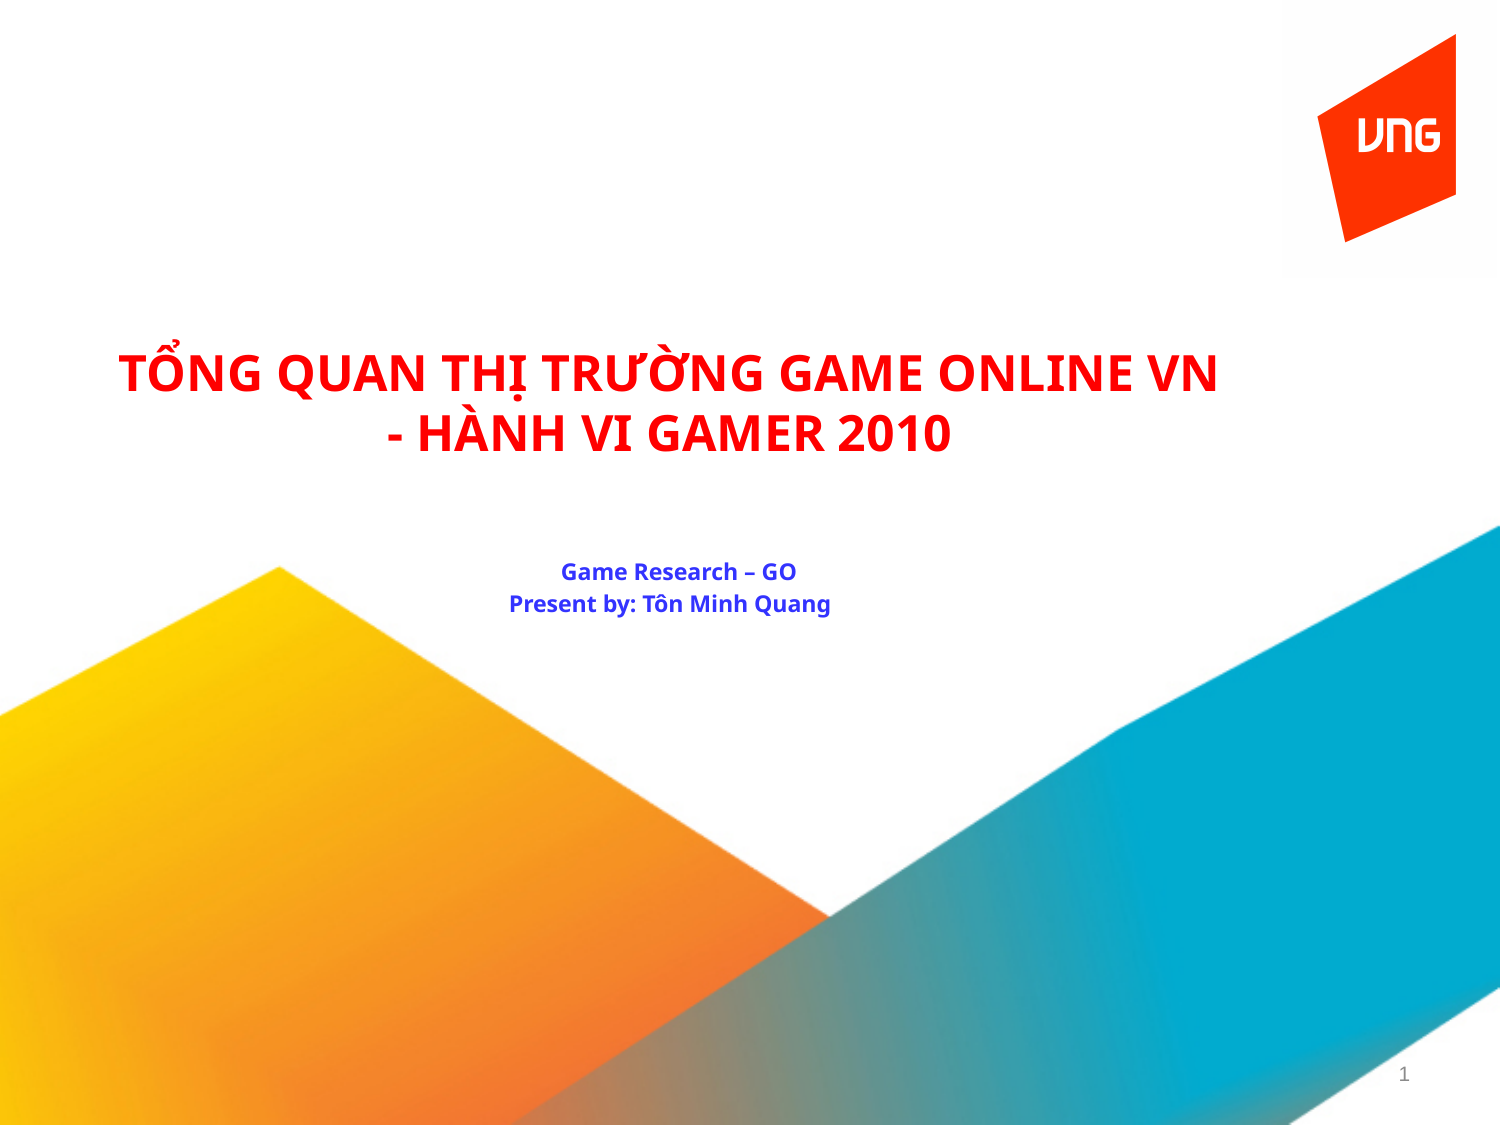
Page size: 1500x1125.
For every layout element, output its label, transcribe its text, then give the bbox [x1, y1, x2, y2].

title TỔNG QUAN THỊ TRƯỜNG GAME ONLINE VN - HÀNH VI GAMER 2010 [75, 312, 1265, 492]
slide_number 1 [1074, 1042, 1425, 1103]
picture [0, 399, 1500, 1125]
subtitle Game Research – GO Present by: Tôn Minh Quang [75, 549, 1265, 663]
picture [1282, 0, 1497, 278]
